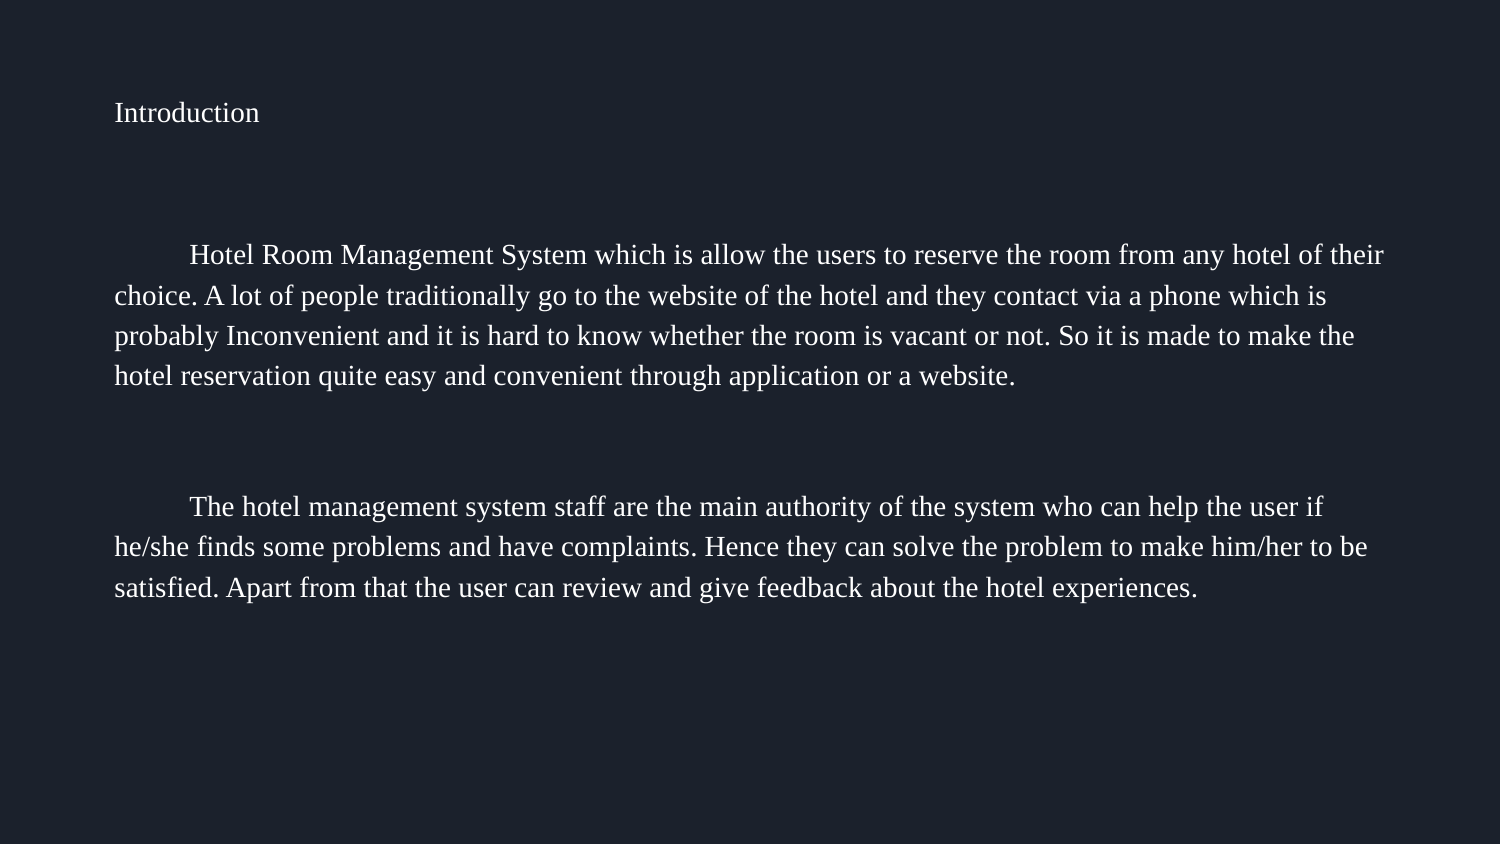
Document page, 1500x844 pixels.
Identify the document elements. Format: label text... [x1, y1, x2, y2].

list Hotel Room Management System which is allow the users to reserve the room from any hotel of their choice. A lot of people traditionally go to the website of the hotel and they contact via a phone which is probably Inconvenient and it is hard to know whether the room is vacant or not. So it is made to make the hotel reservation quite easy and convenient through application or a website. The hotel management system staff are the main authority of the system who can help the user if he/she finds some problems and have complaints. Hence they can solve the problem to make him/her to be satisfied. Apart from that the user can review and give feedback about the hotel experiences. [103, 224, 1397, 760]
title Introduction [103, 44, 1397, 208]
